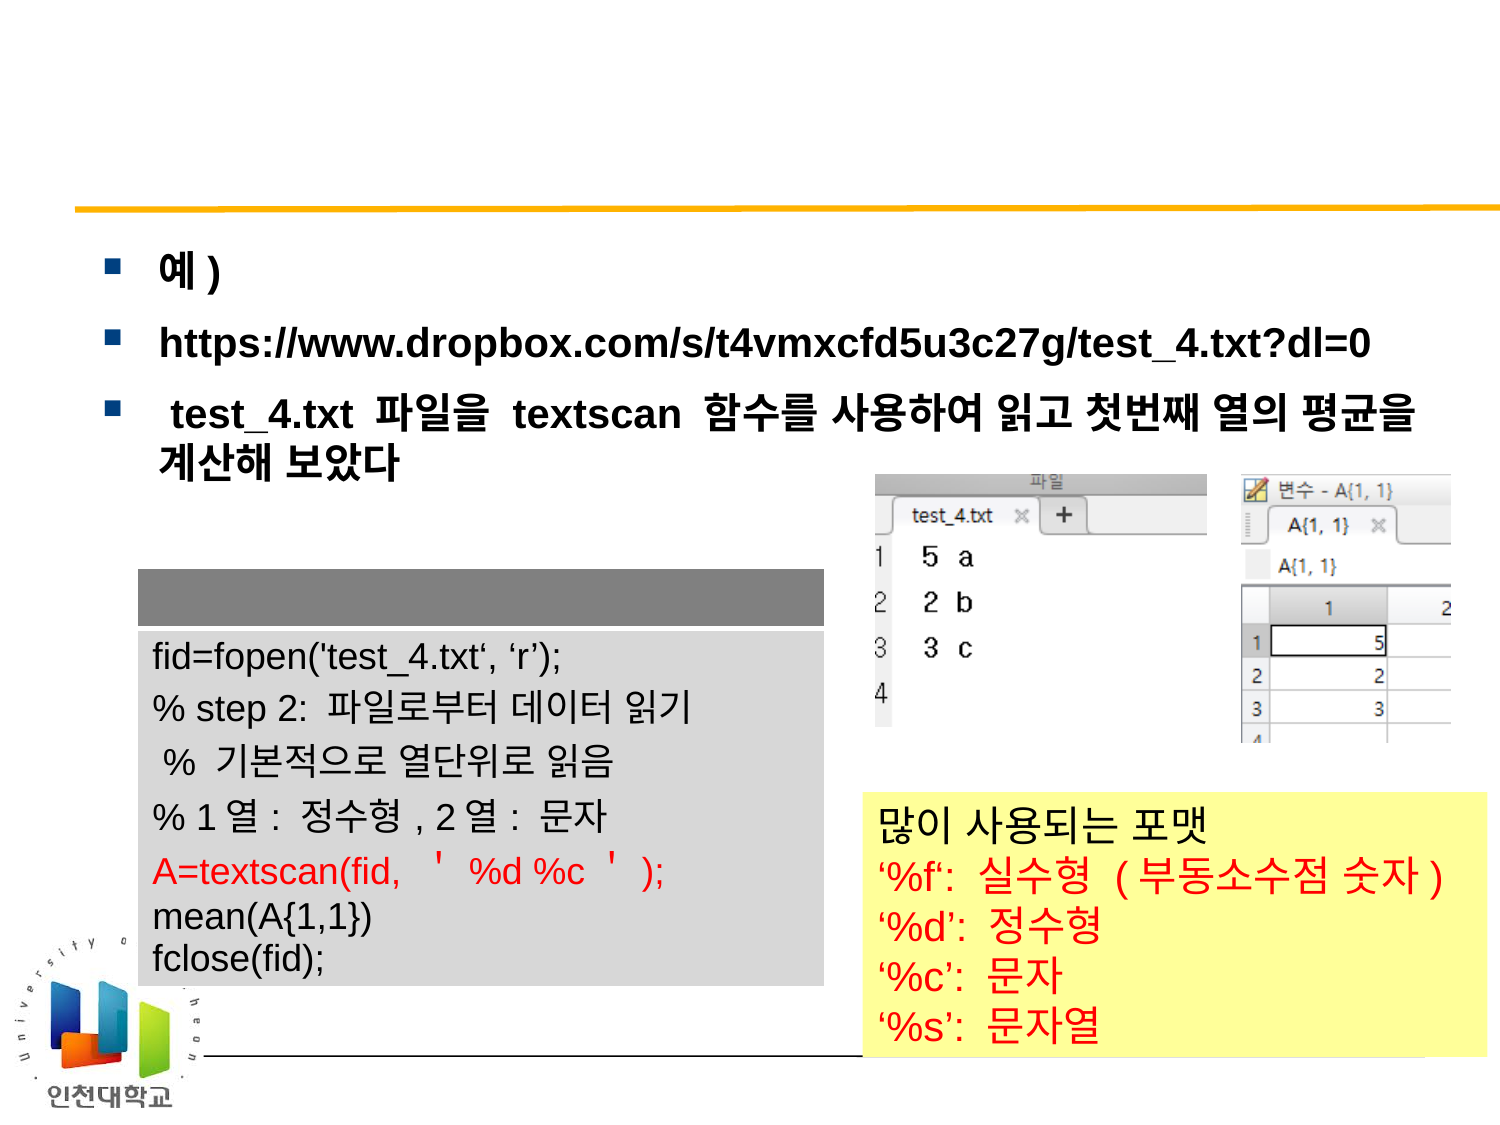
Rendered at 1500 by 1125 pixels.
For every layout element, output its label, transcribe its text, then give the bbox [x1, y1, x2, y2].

picture [874, 474, 1207, 727]
picture [14, 937, 200, 1108]
text_box 많이 사용되는 포맷 ‘%f‘: 실수형 (부동소수점 숫자) ‘%d’: 정수형 ‘%c’: 문자 ‘%s’: 문자열 [862, 792, 1488, 1057]
table_header [138, 569, 824, 626]
picture [1240, 474, 1451, 743]
table_cell fid=fopen('test_4.txt‘, ‘r’); % step 2: 파일로부터 데이터 읽기 % 기본적으로 열단위로 읽음 % 1열: 정수형, 2열: 문자 A=textscan(fid, ＇%d %c＇); mean(A{1,1}) fclose(fid); [138, 631, 824, 986]
list 예) https://www.dropbox.com/s/t4vmxcfd5u3c27g/test_4.txt?dl=0 test_4.txt 파일을 textscan 함수를 사용하여 읽고 첫번째 열의 평균을 계산해 보았다 [87, 237, 1457, 919]
